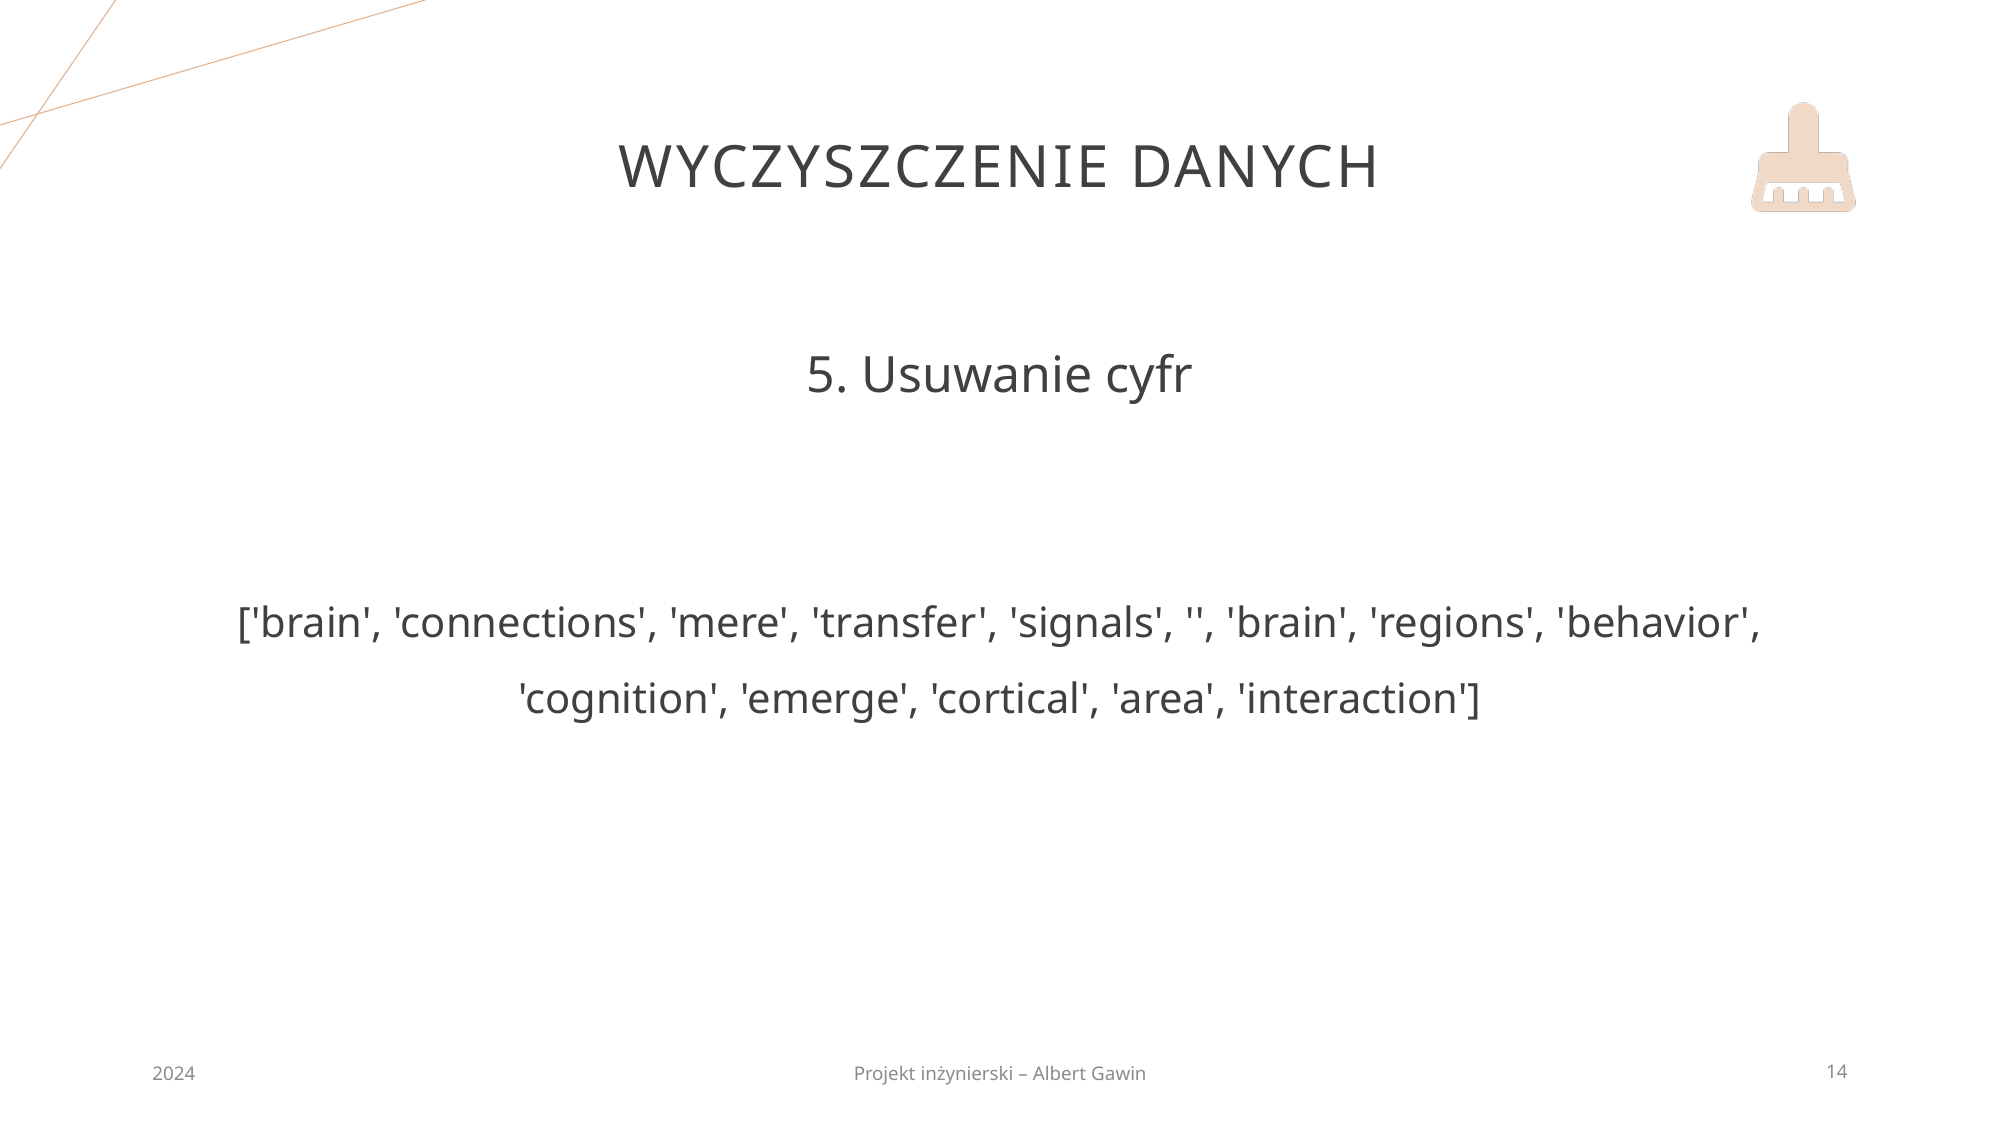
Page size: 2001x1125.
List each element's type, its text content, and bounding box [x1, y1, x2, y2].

slide_number 2024 [137, 1042, 588, 1103]
title wyCzyszczenie danych [137, 59, 1863, 277]
picture [1744, 98, 1863, 217]
text_box ['brain', 'connections', 'mere', 'transfer', 'signals', '', 'brain', 'regions', 'behavior', 'cognition', 'emerge', 'cortical', 'area', 'interaction'] [137, 498, 1863, 794]
text_box 5. Usuwanie cyfr [137, 277, 1863, 439]
slide_number 14 [1412, 1042, 1863, 1103]
footer Projekt inżynierski – Albert Gawin [662, 1042, 1338, 1103]
